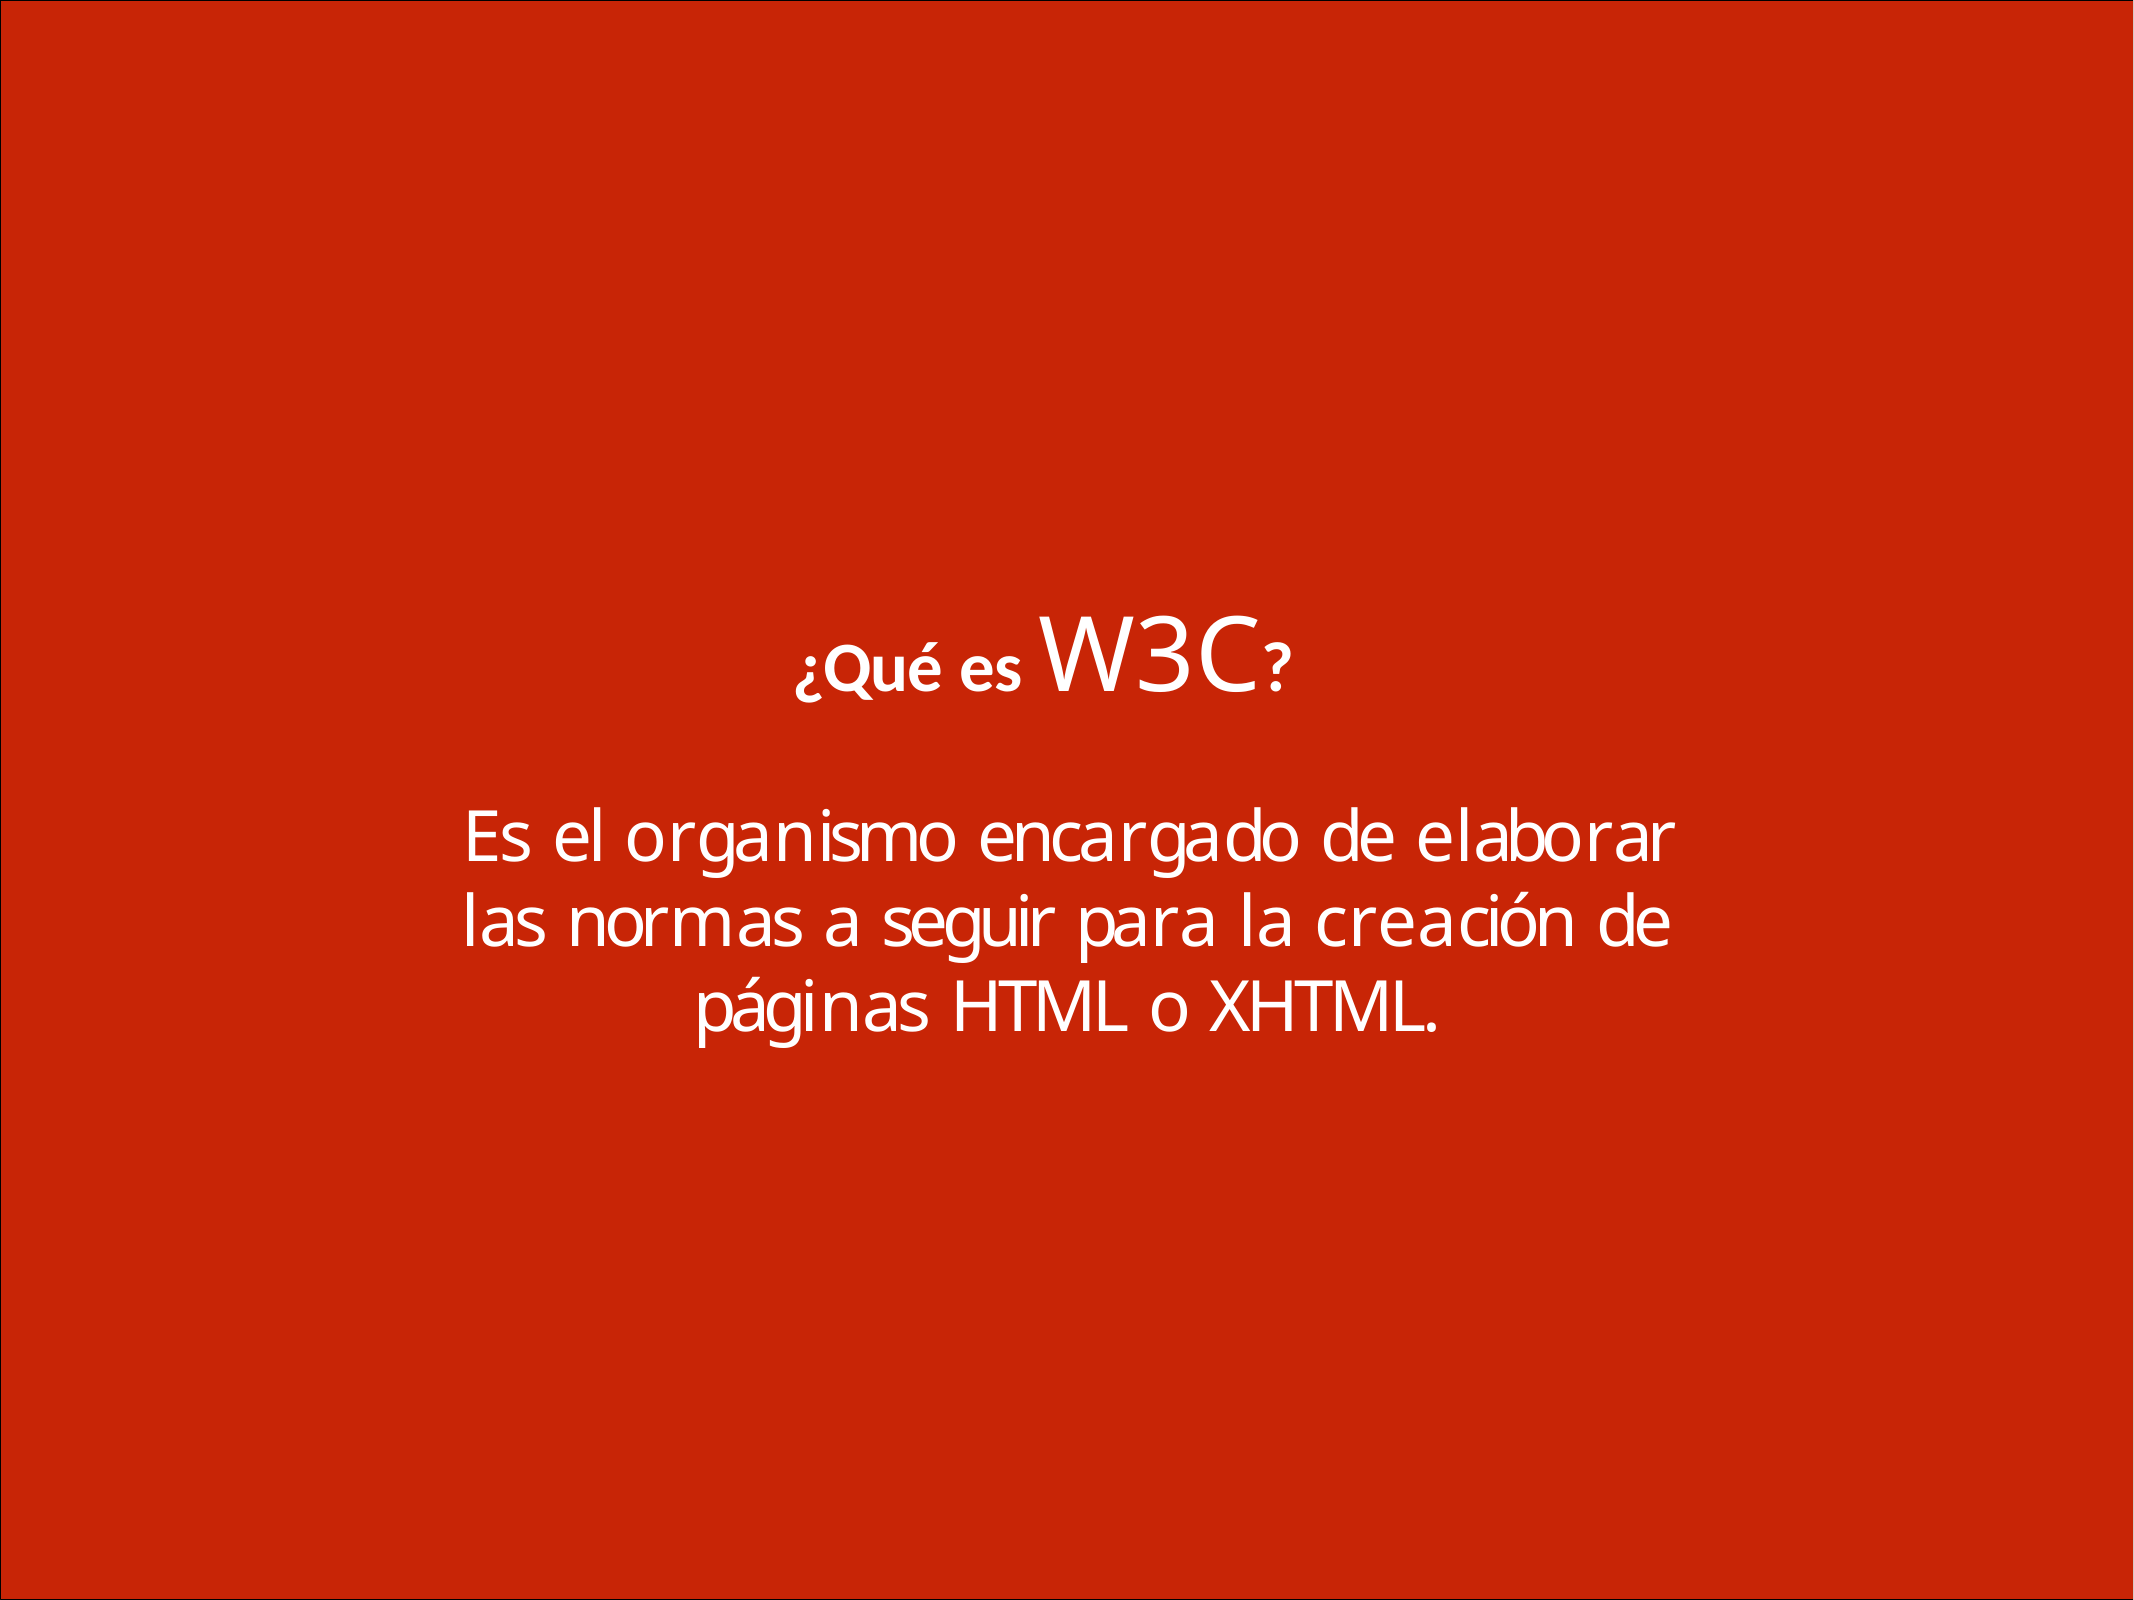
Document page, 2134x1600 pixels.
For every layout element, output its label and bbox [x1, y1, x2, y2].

text_box [0, 0, 2134, 1600]
